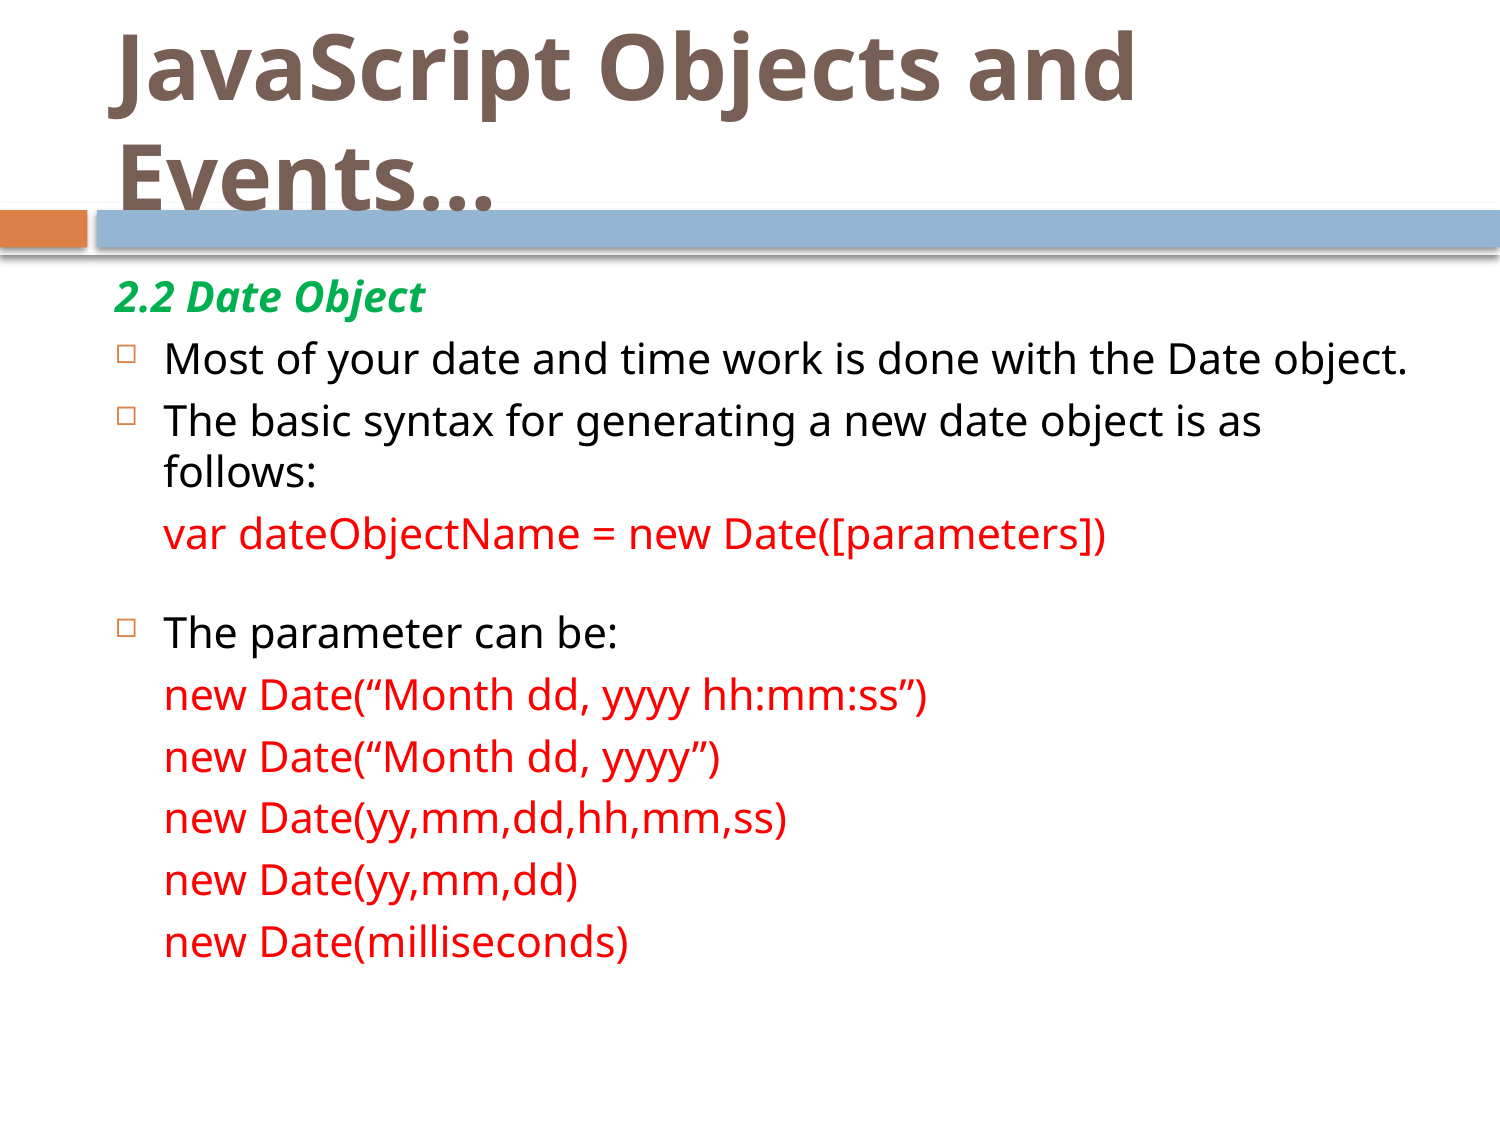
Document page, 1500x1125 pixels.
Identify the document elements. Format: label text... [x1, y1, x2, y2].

title JavaScript Objects and Events… [100, 37, 1438, 200]
list 2.2 Date Object Most of your date and time work is done with the Date object. The basic syntax for generating a new date object is as follows: var dateObjectName = new Date([parameters]) The parameter can be: new Date(“Month dd, yyyy hh:mm:ss”) new Date(“Month dd, yyyy”) new Date(yy,mm,dd,hh,mm,ss) new Date(yy,mm,dd) new Date(milliseconds) [100, 262, 1438, 1000]
